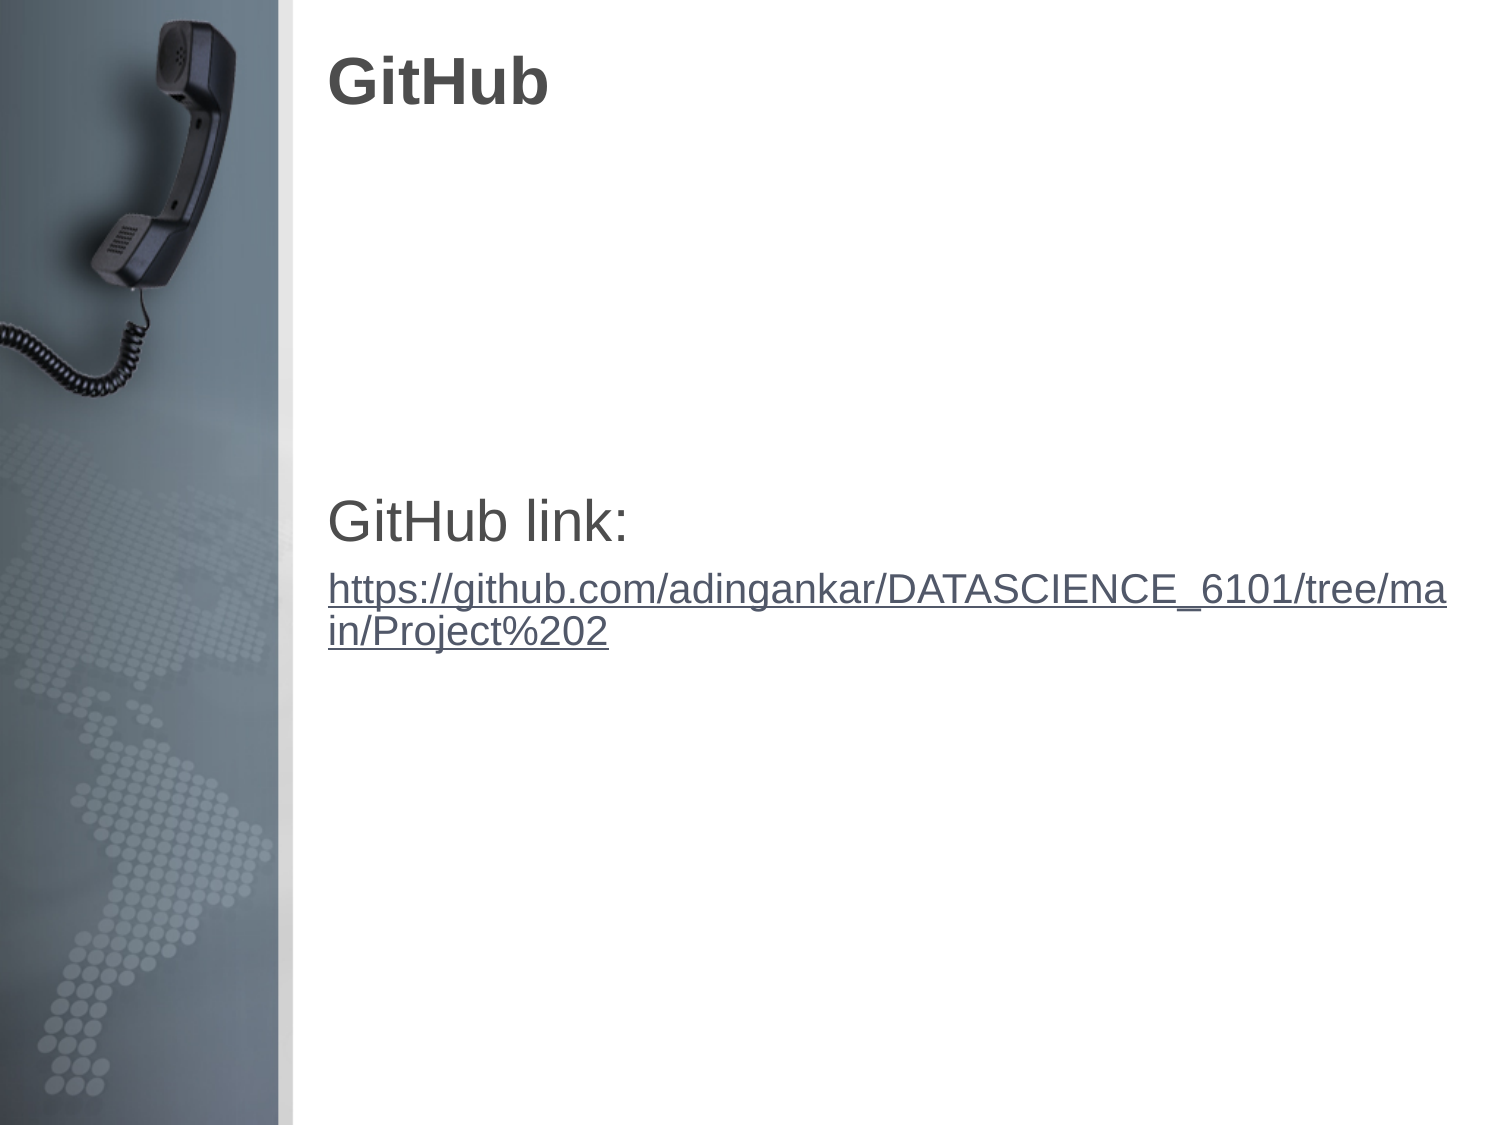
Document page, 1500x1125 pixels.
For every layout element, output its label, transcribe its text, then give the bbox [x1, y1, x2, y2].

title GitHub [312, 18, 1471, 138]
picture [0, 0, 1500, 1125]
list GitHub link: https://github.com/adingankar/DATASCIENCE_6101/tree/main/Project%202 [312, 148, 1471, 1107]
